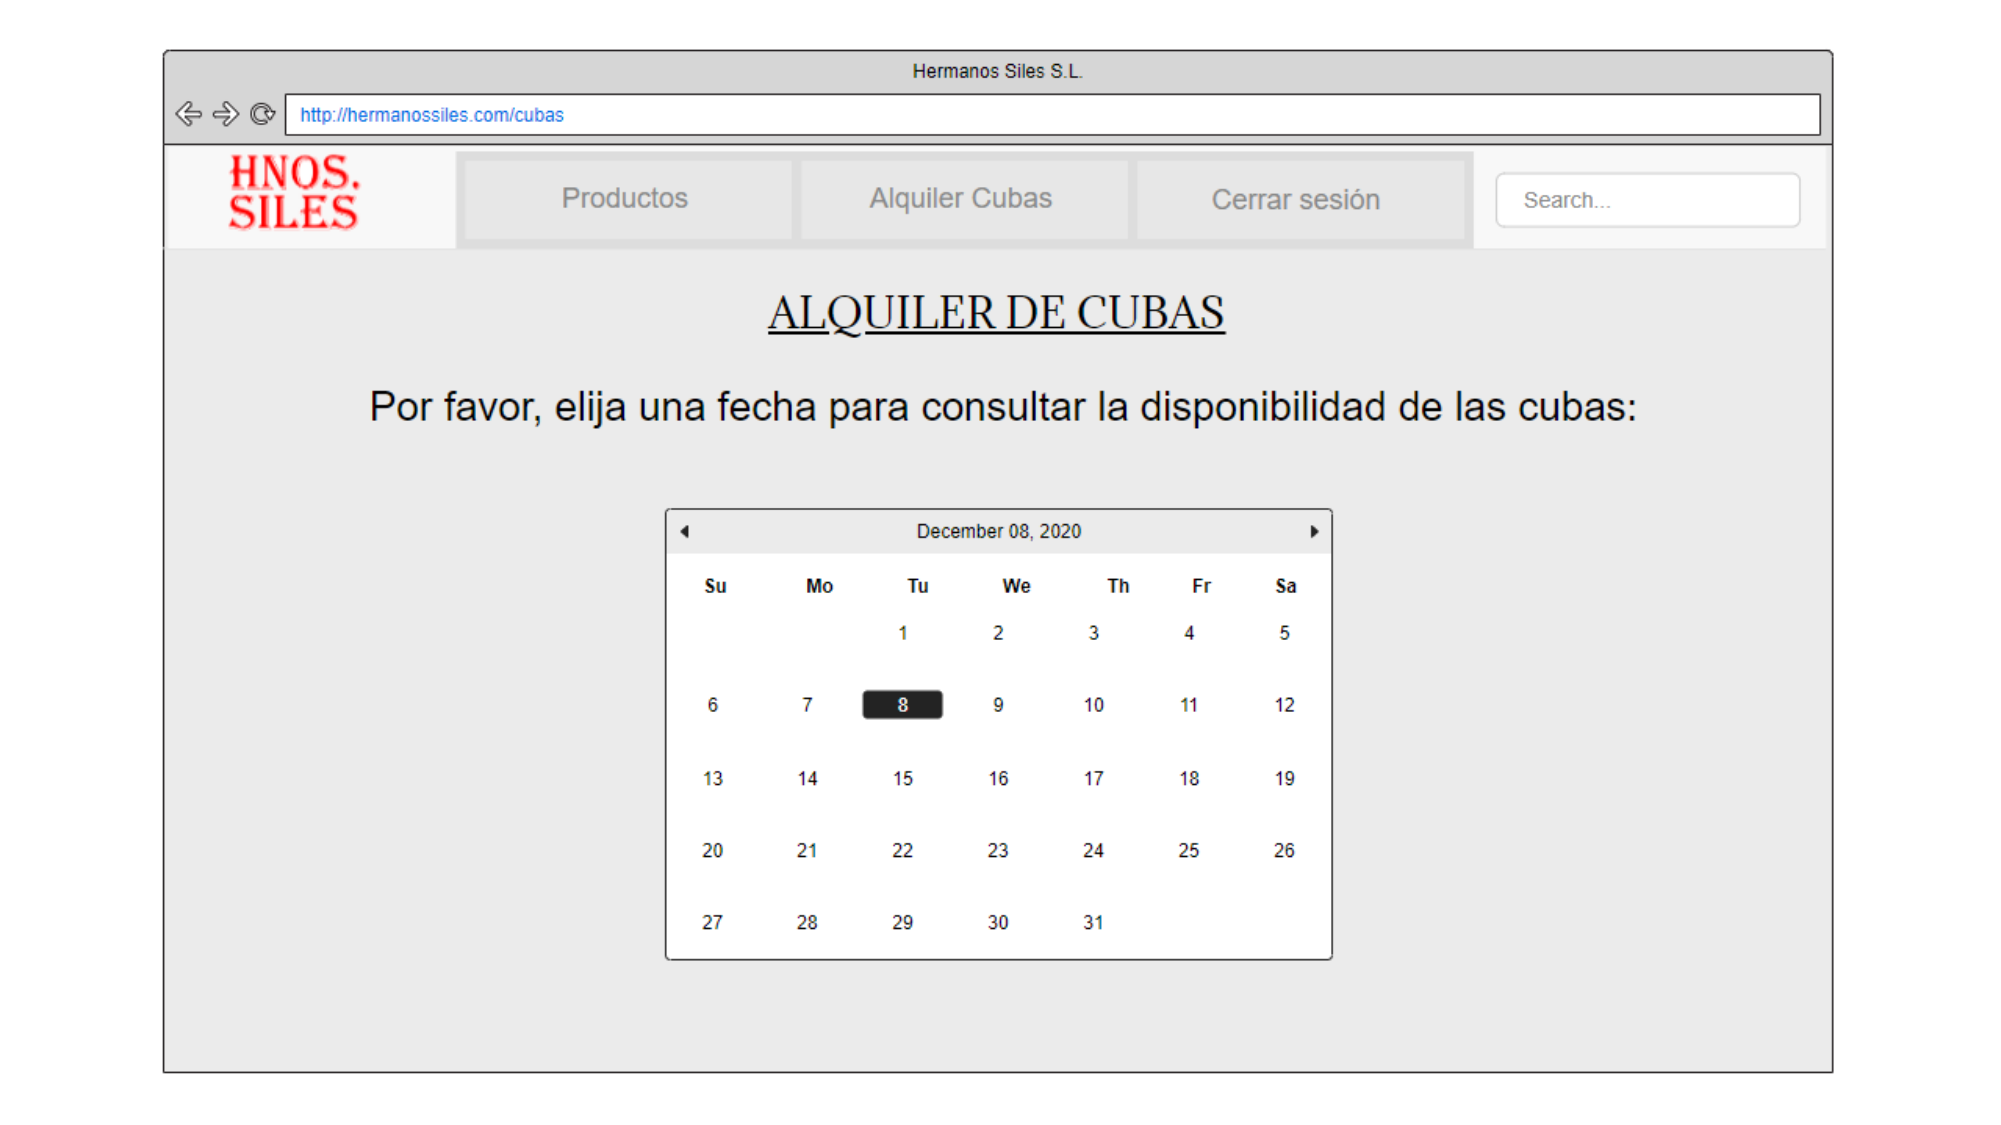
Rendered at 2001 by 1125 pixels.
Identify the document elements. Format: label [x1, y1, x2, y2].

picture [149, 39, 1851, 1086]
